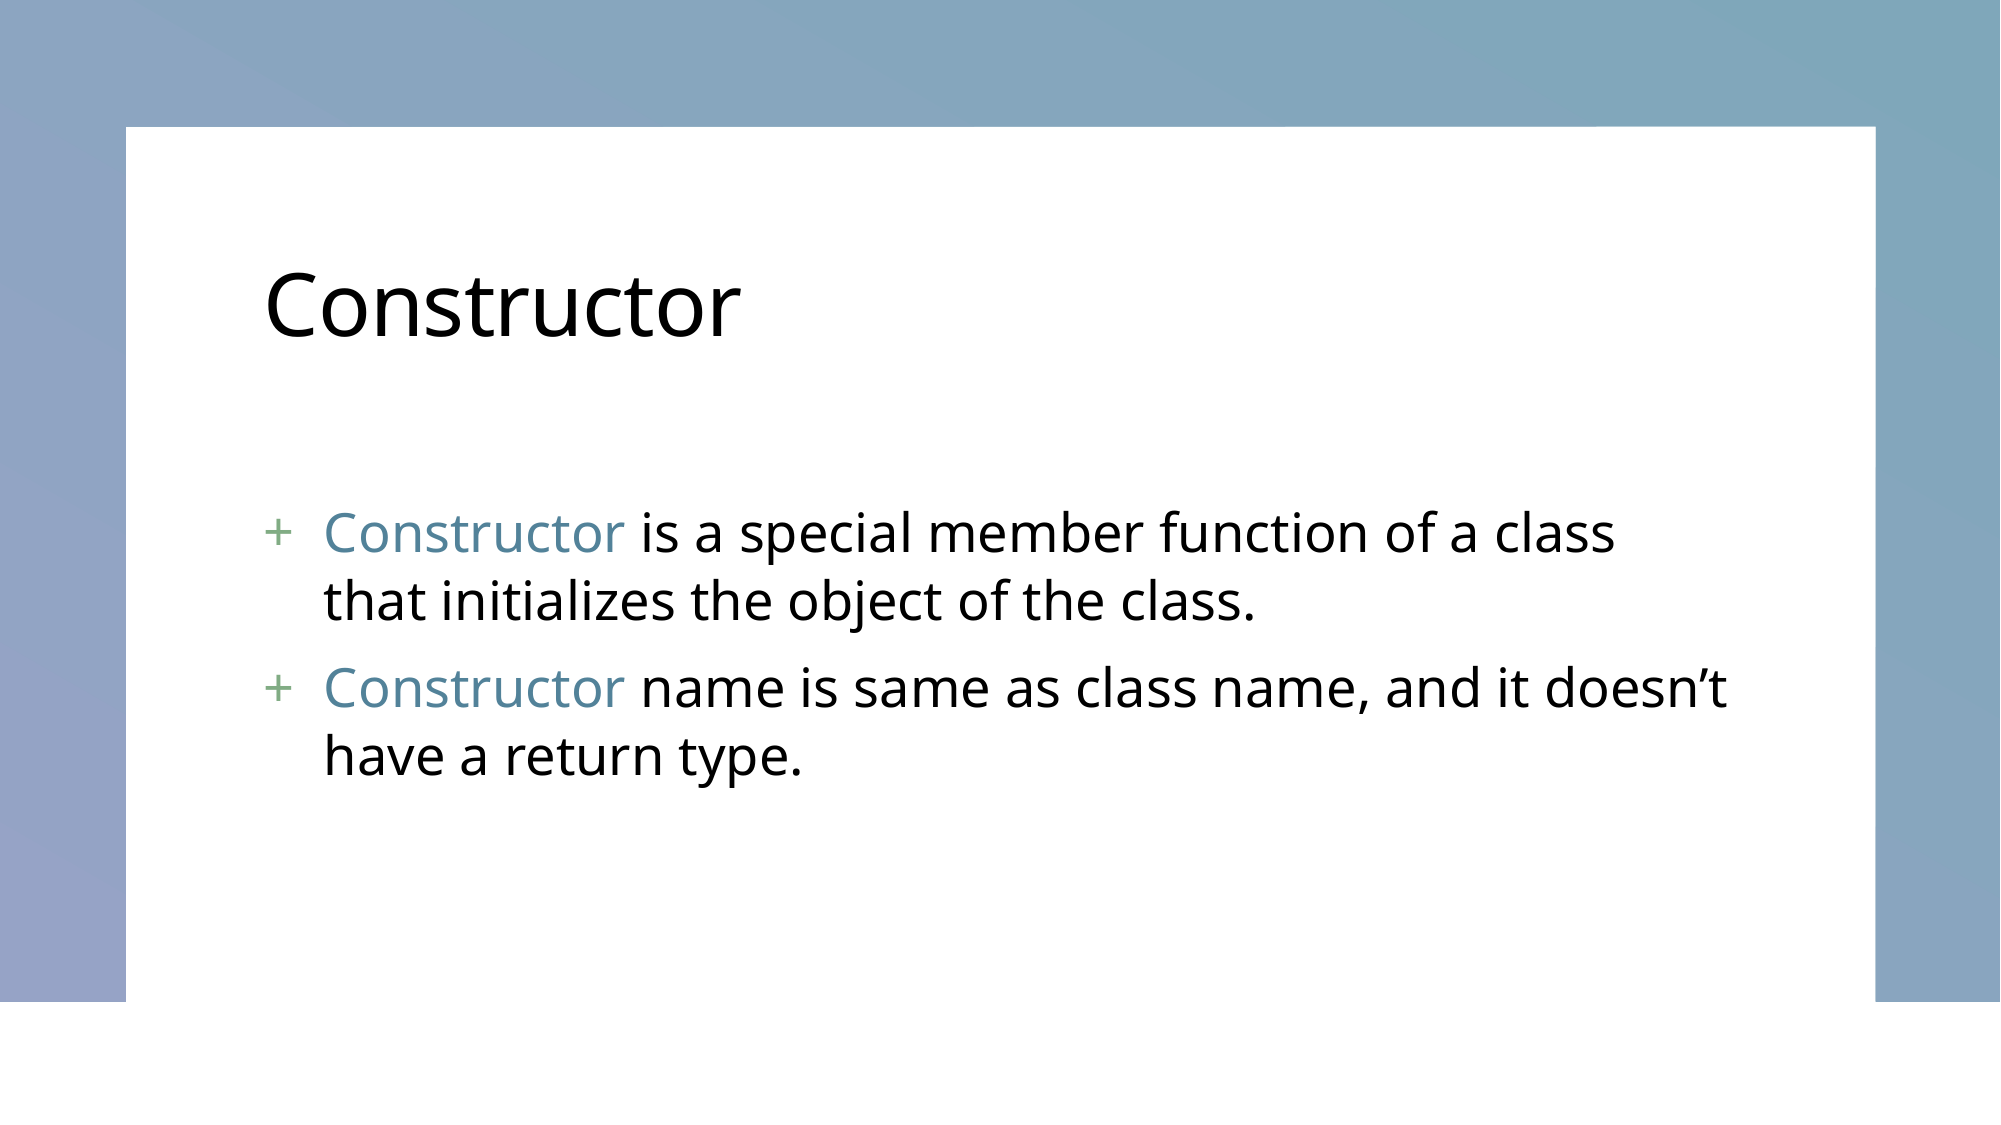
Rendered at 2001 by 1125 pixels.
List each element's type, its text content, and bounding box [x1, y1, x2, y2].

list Constructor is a special member function of a class that initializes the object of the class. Constructor name is same as class name, and it doesn’t have a return type. [248, 487, 1749, 1001]
title Constructor [248, 248, 1749, 470]
